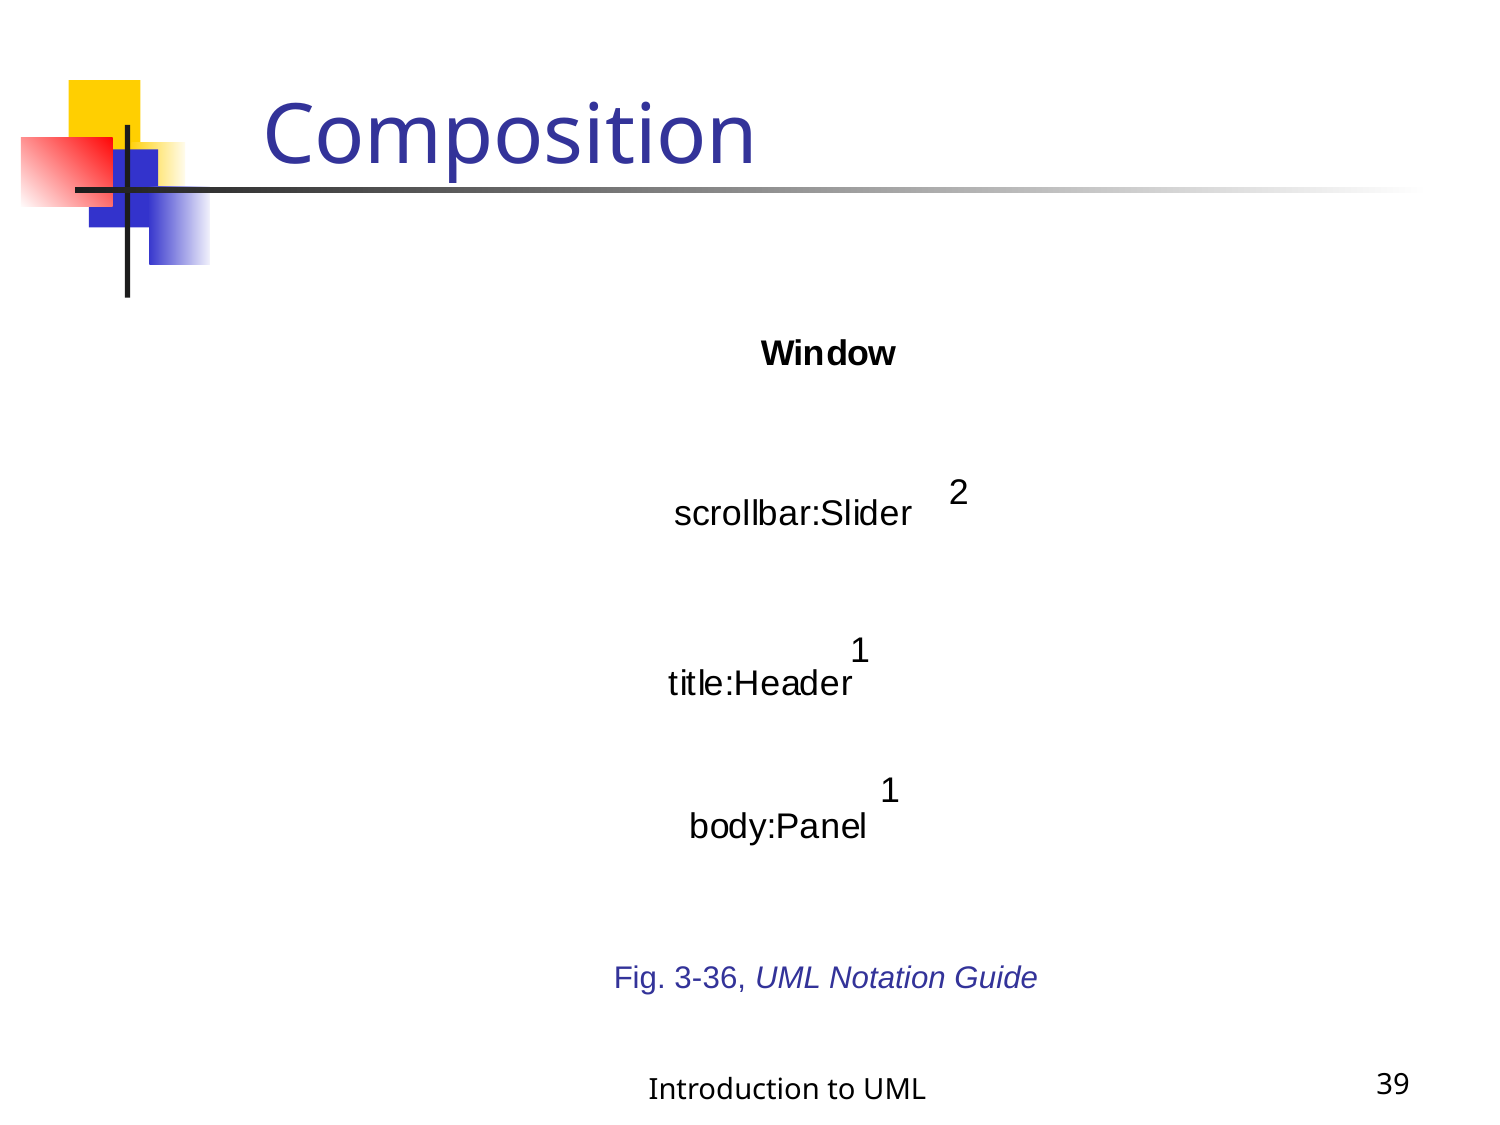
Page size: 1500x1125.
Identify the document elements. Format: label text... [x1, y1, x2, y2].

text_box Fig. 3-36, UML Notation Guide [599, 949, 1053, 1002]
picture [524, 299, 1084, 926]
footer Introduction to UML [549, 1037, 1025, 1113]
slide_number 39 [1112, 1037, 1425, 1113]
title Composition [247, 95, 1396, 188]
